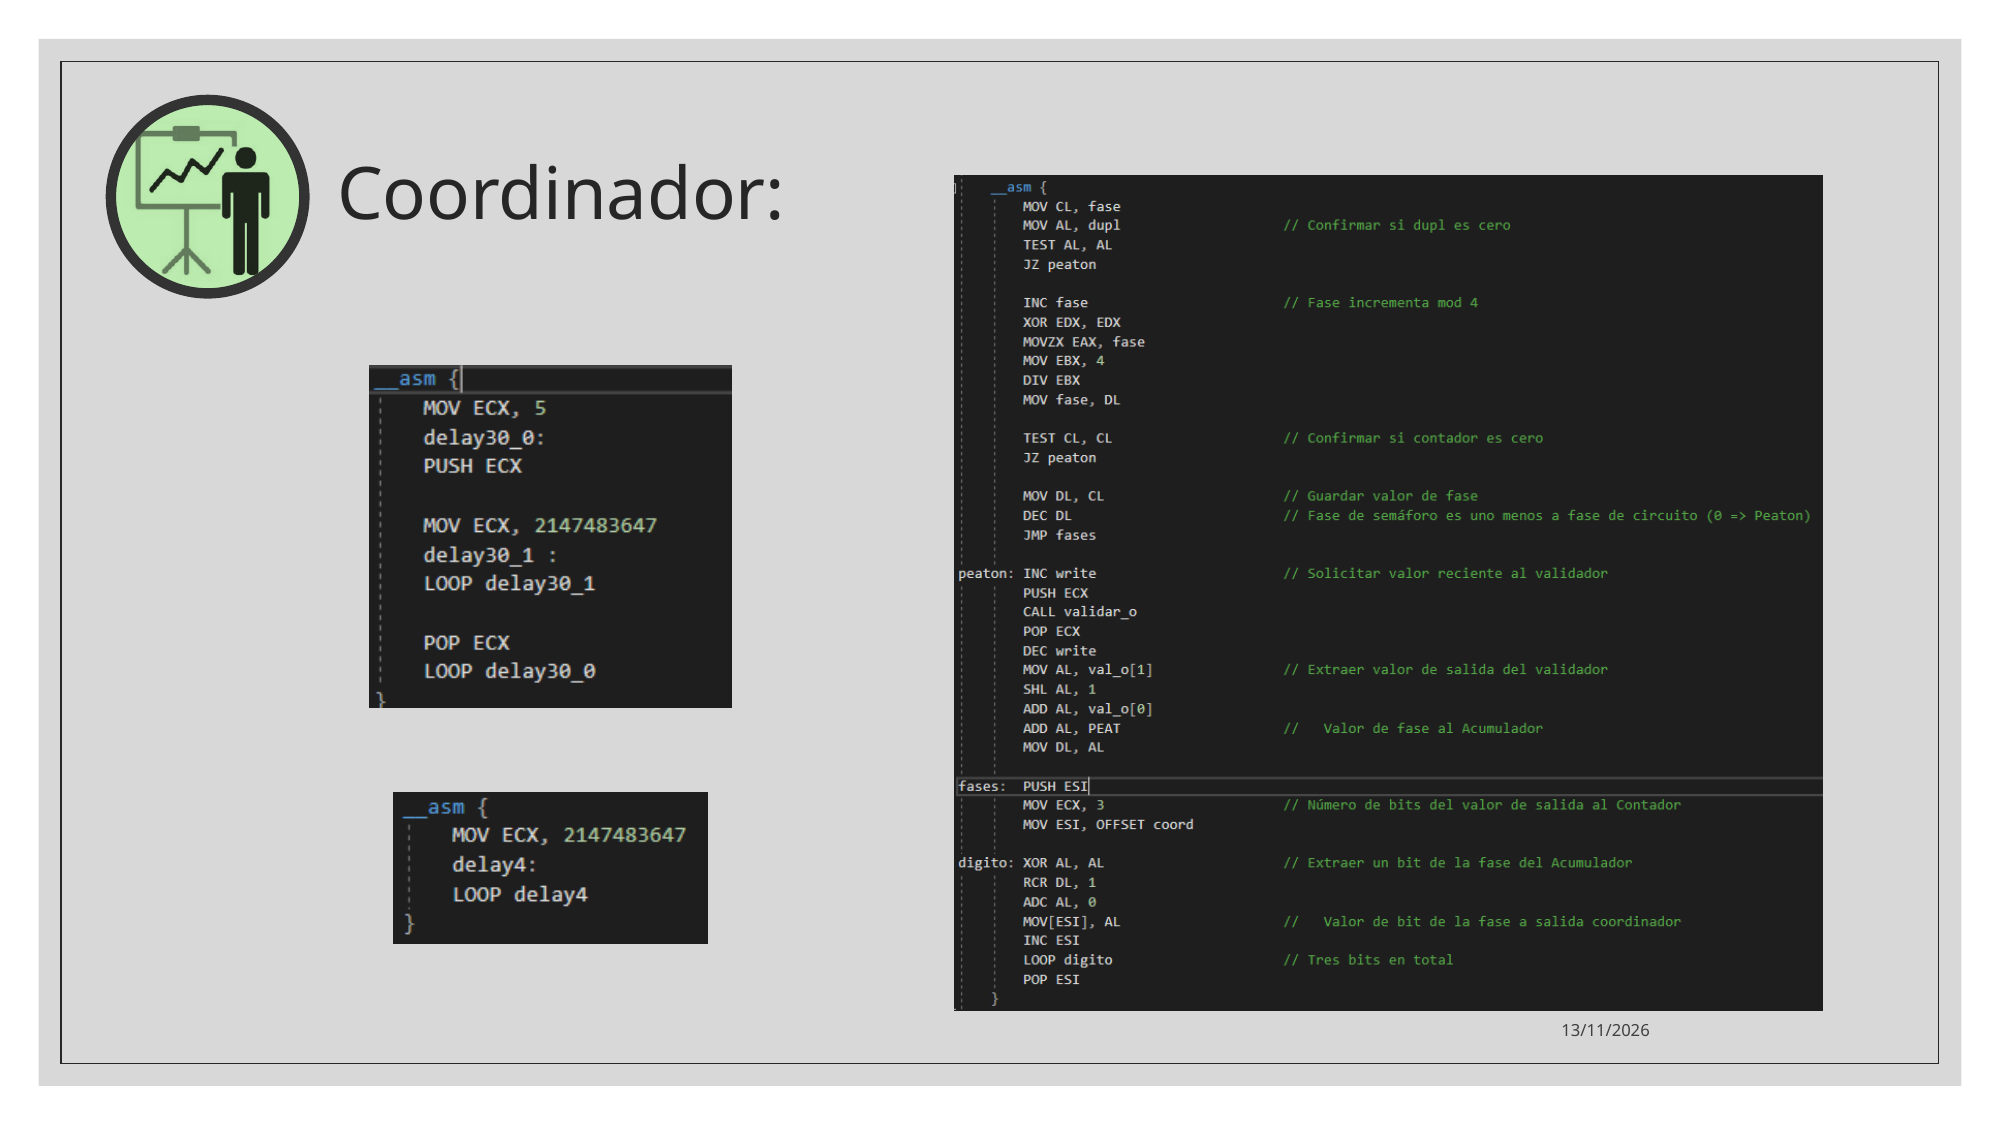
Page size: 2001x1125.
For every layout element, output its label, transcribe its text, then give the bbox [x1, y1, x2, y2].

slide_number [1190, 1017, 1665, 1050]
picture [110, 99, 305, 294]
picture [369, 365, 732, 708]
title Coordinador: [322, 142, 1191, 252]
picture [393, 792, 708, 944]
picture [954, 175, 1823, 1011]
